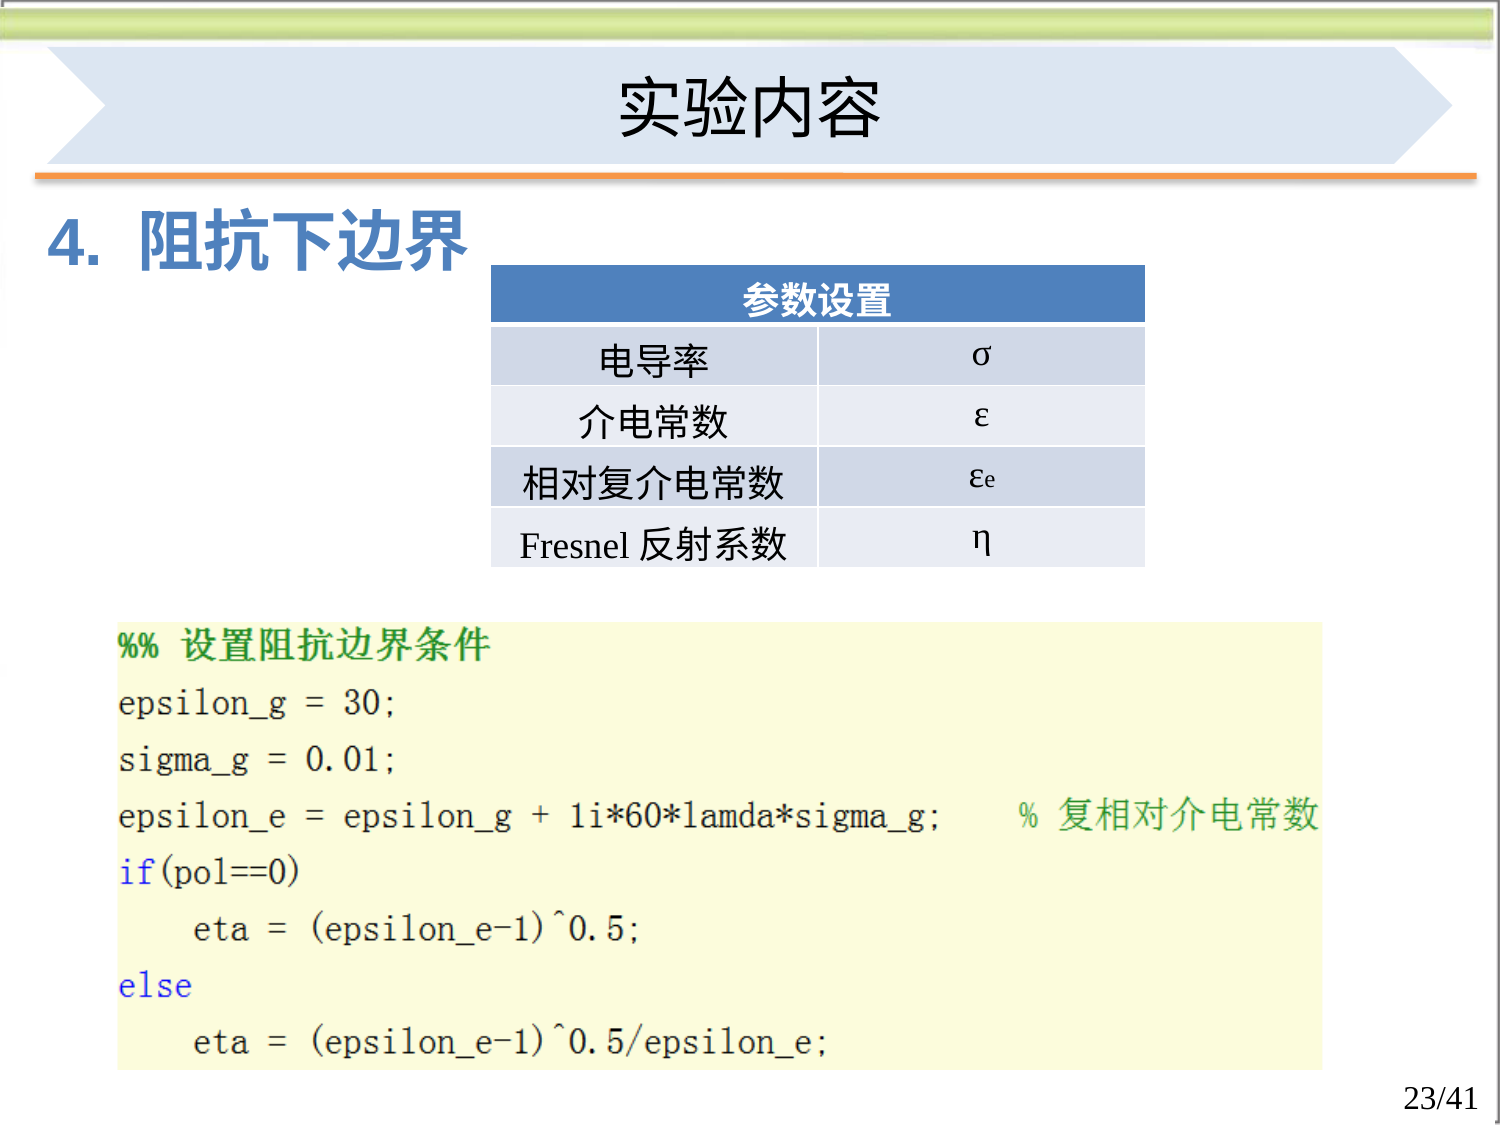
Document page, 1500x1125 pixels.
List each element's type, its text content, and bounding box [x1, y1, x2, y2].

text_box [110, 622, 1323, 1070]
table_cell σ [819, 327, 1145, 385]
table_cell η [819, 508, 1145, 567]
table_cell 介电常数 [491, 386, 817, 445]
table_cell ε [819, 386, 1145, 445]
text_box 4. 阻抗下边界 [30, 150, 972, 288]
text_box 实验内容 [44, 44, 1455, 167]
table_cell 相对复介电常数 [491, 447, 817, 506]
picture [0, 0, 1500, 1125]
table_cell 电导率 [491, 327, 817, 385]
table_cell Fresnel反射系数 [491, 508, 817, 567]
table_header 参数设置 [491, 265, 1145, 322]
table_cell εe [819, 447, 1145, 506]
